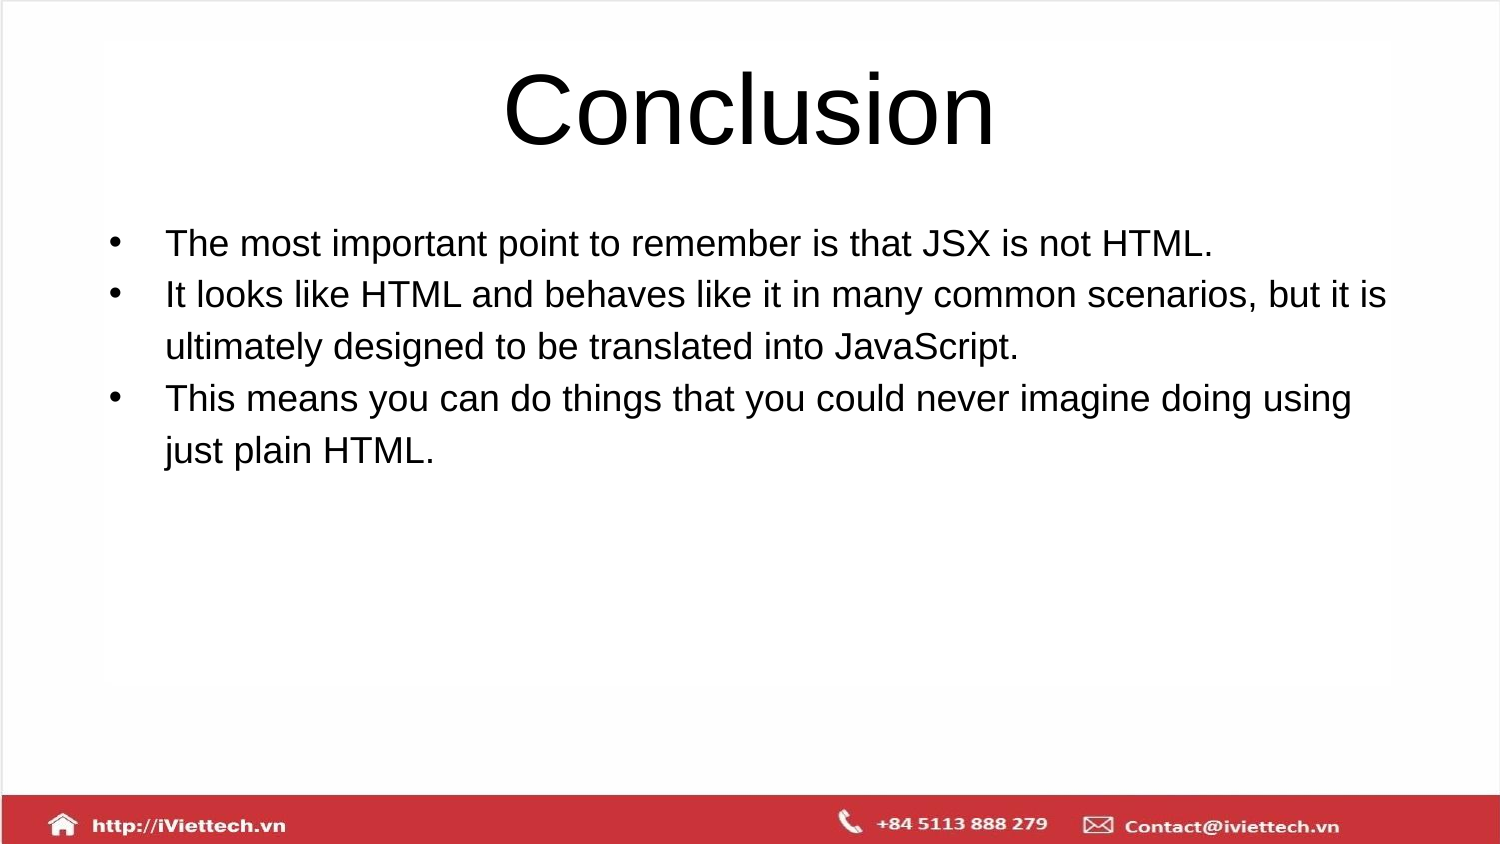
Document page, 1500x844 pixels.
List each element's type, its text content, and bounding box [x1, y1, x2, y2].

picture [0, 0, 1500, 844]
list The most important point to remember is that JSX is not HTML. It looks like HTML and behaves like it in many common scenarios, but it is ultimately designed to be translated into JavaScript. This means you can do things that you could never imagine doing using just plain HTML. [75, 196, 1425, 754]
title Conclusion [75, 33, 1425, 175]
